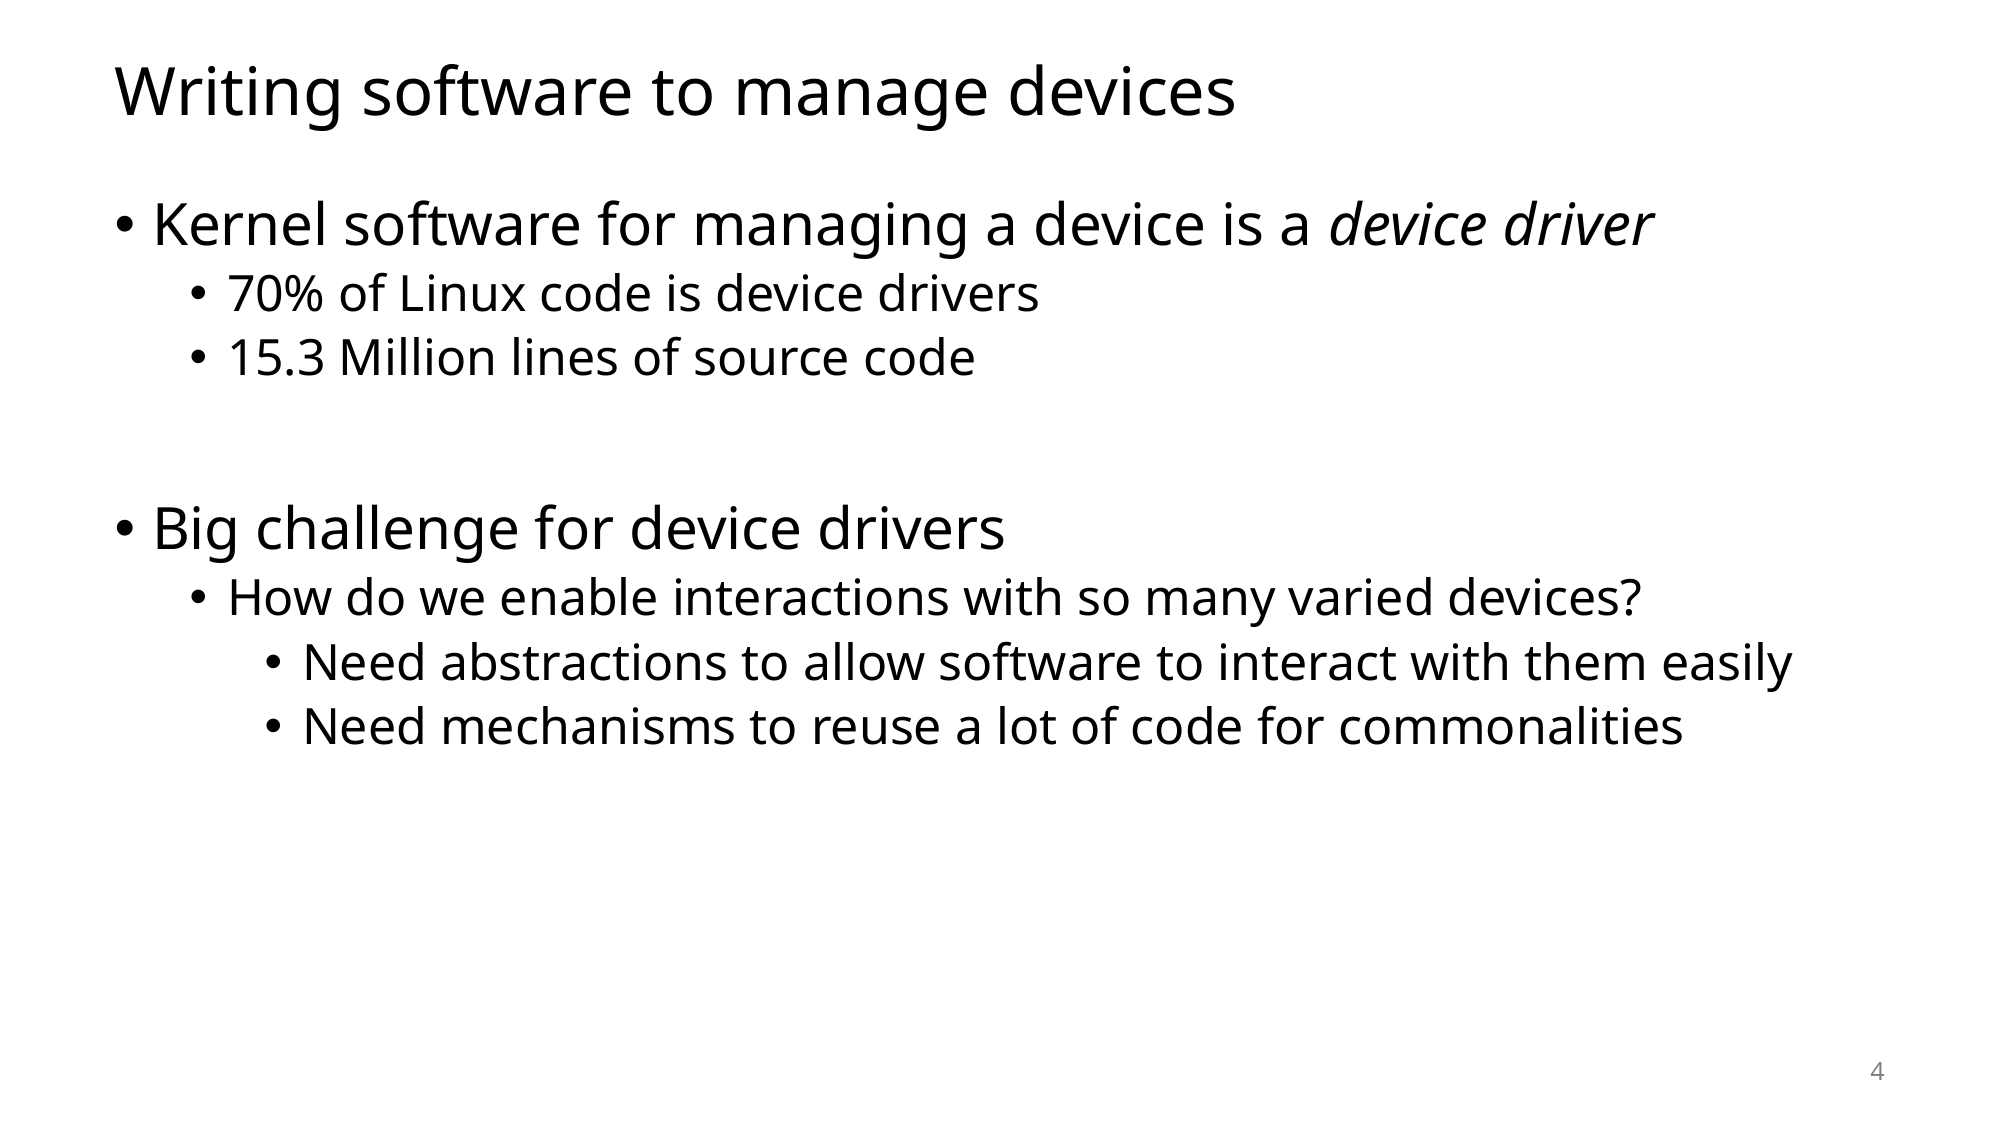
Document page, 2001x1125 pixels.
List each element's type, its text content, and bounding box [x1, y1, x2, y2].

list Kernel software for managing a device is a device driver 70% of Linux code is device drivers 15.3 Million lines of source code Big challenge for device drivers How do we enable interactions with so many varied devices? Need abstractions to allow software to interact with them easily Need mechanisms to reuse a lot of code for commonalities [99, 187, 1900, 1013]
title Writing software to manage devices [99, 37, 1900, 150]
slide_number 4 [1749, 1042, 1900, 1103]
